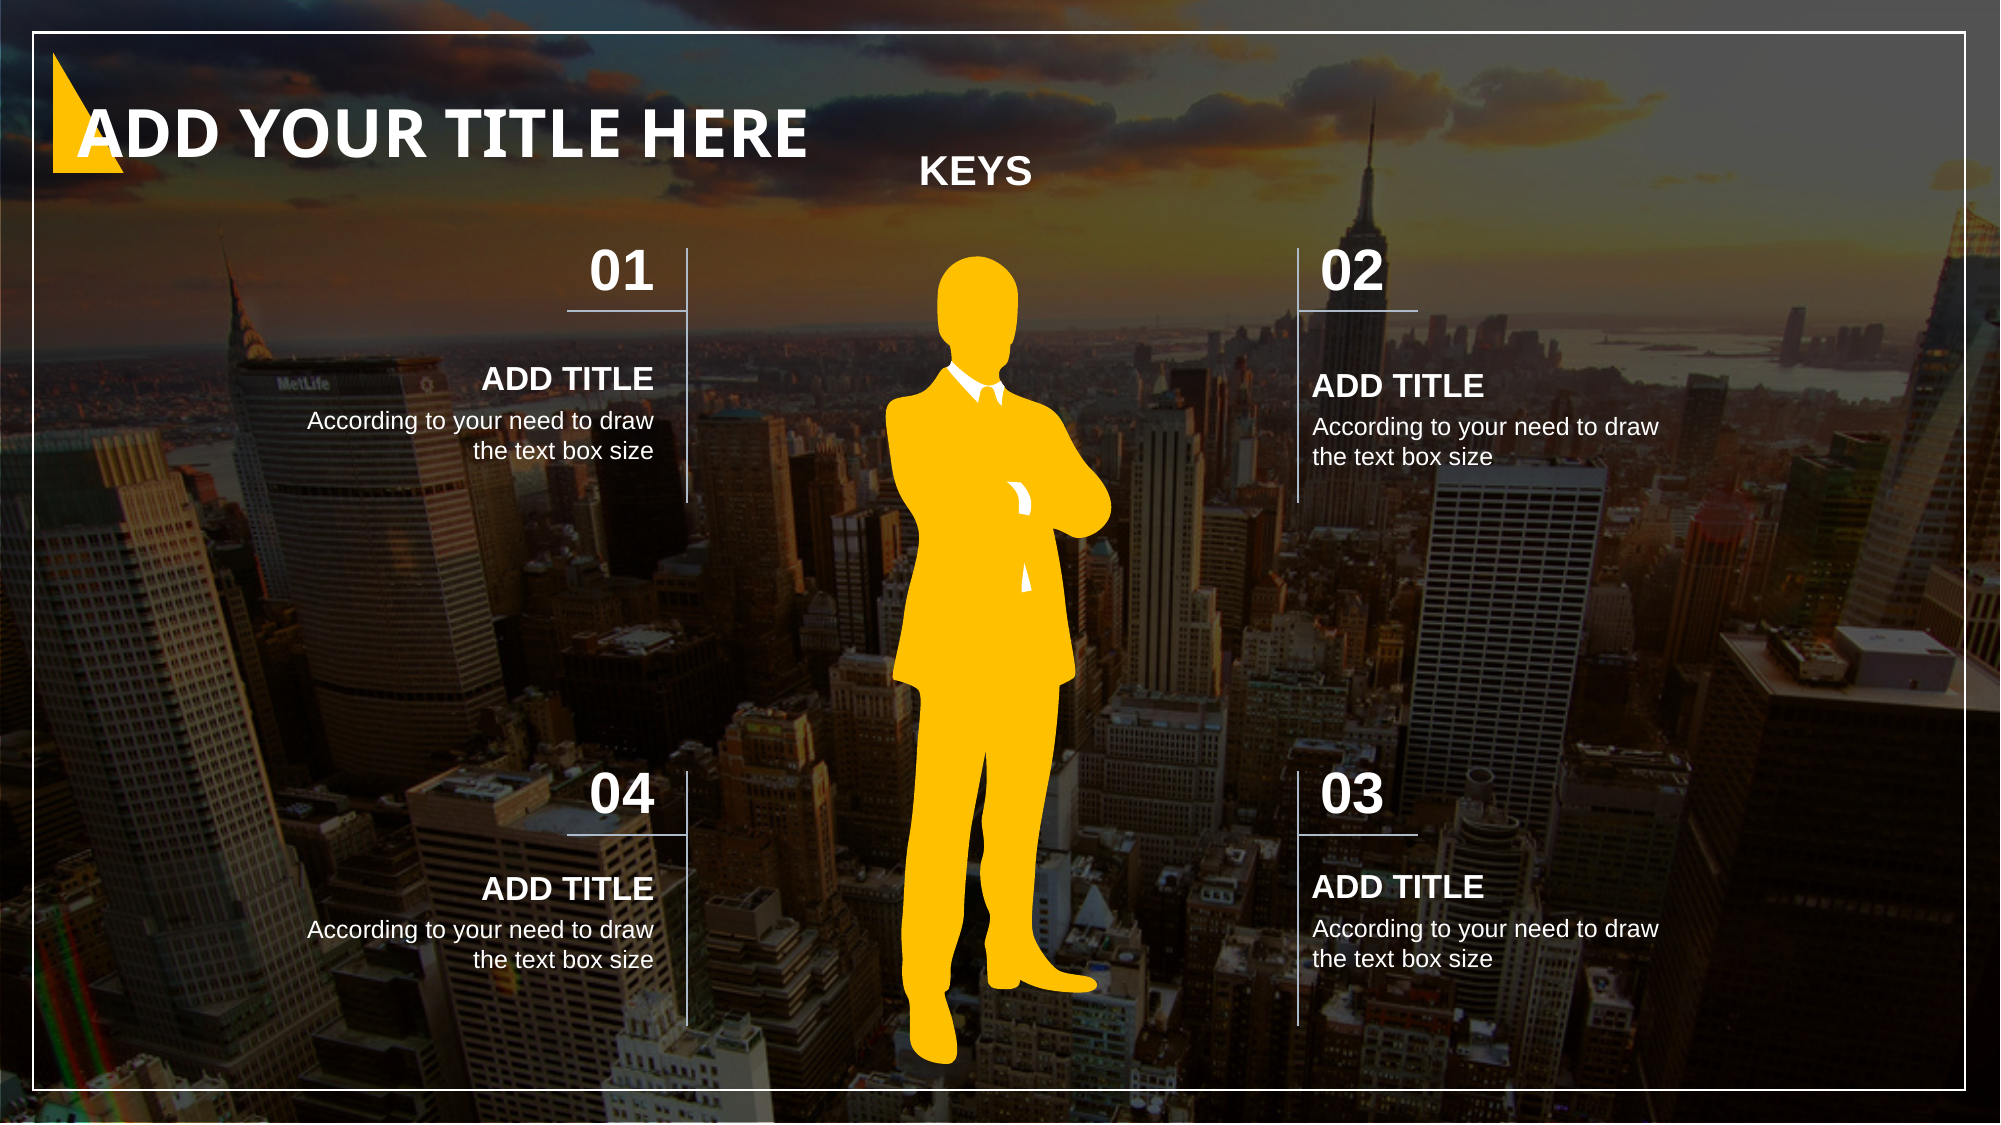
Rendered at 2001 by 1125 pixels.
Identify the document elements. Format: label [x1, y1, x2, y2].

picture [0, 0, 2000, 1123]
text_box [270, 231, 687, 503]
text_box [1297, 231, 1696, 503]
text_box [862, 143, 1115, 1064]
text_box [1297, 755, 1696, 1026]
text_box [270, 755, 687, 1026]
